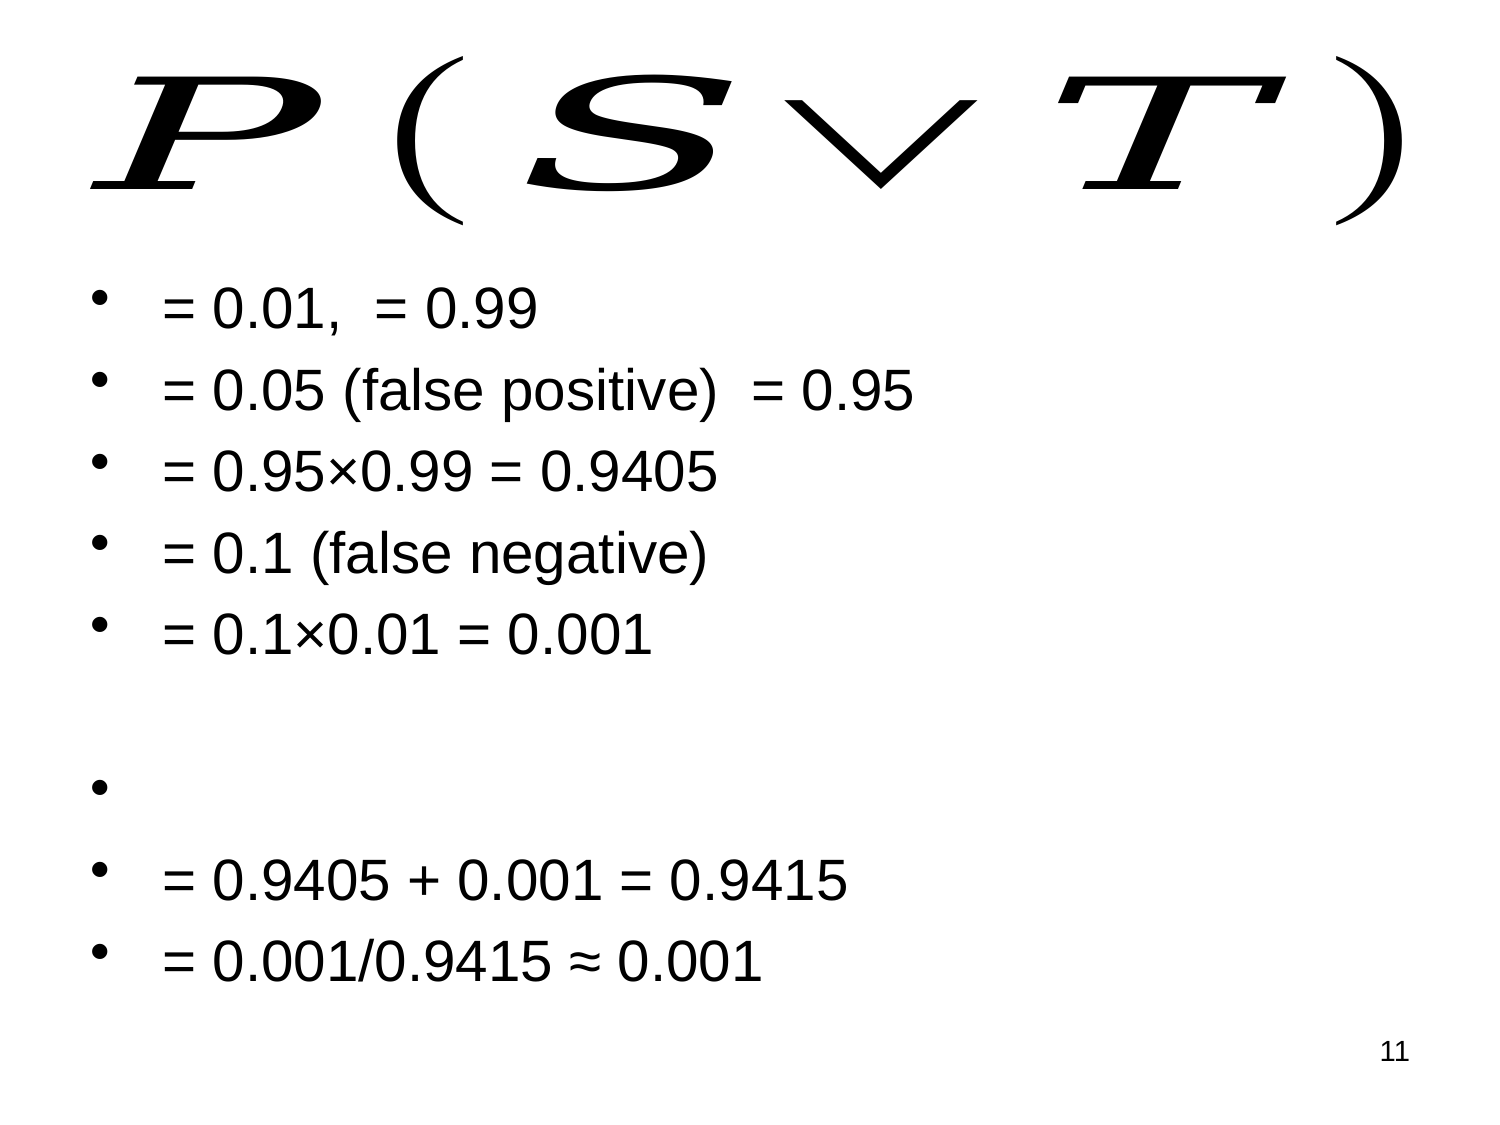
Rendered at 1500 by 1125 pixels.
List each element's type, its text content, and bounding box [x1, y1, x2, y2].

slide_number 11 [1074, 1024, 1426, 1103]
